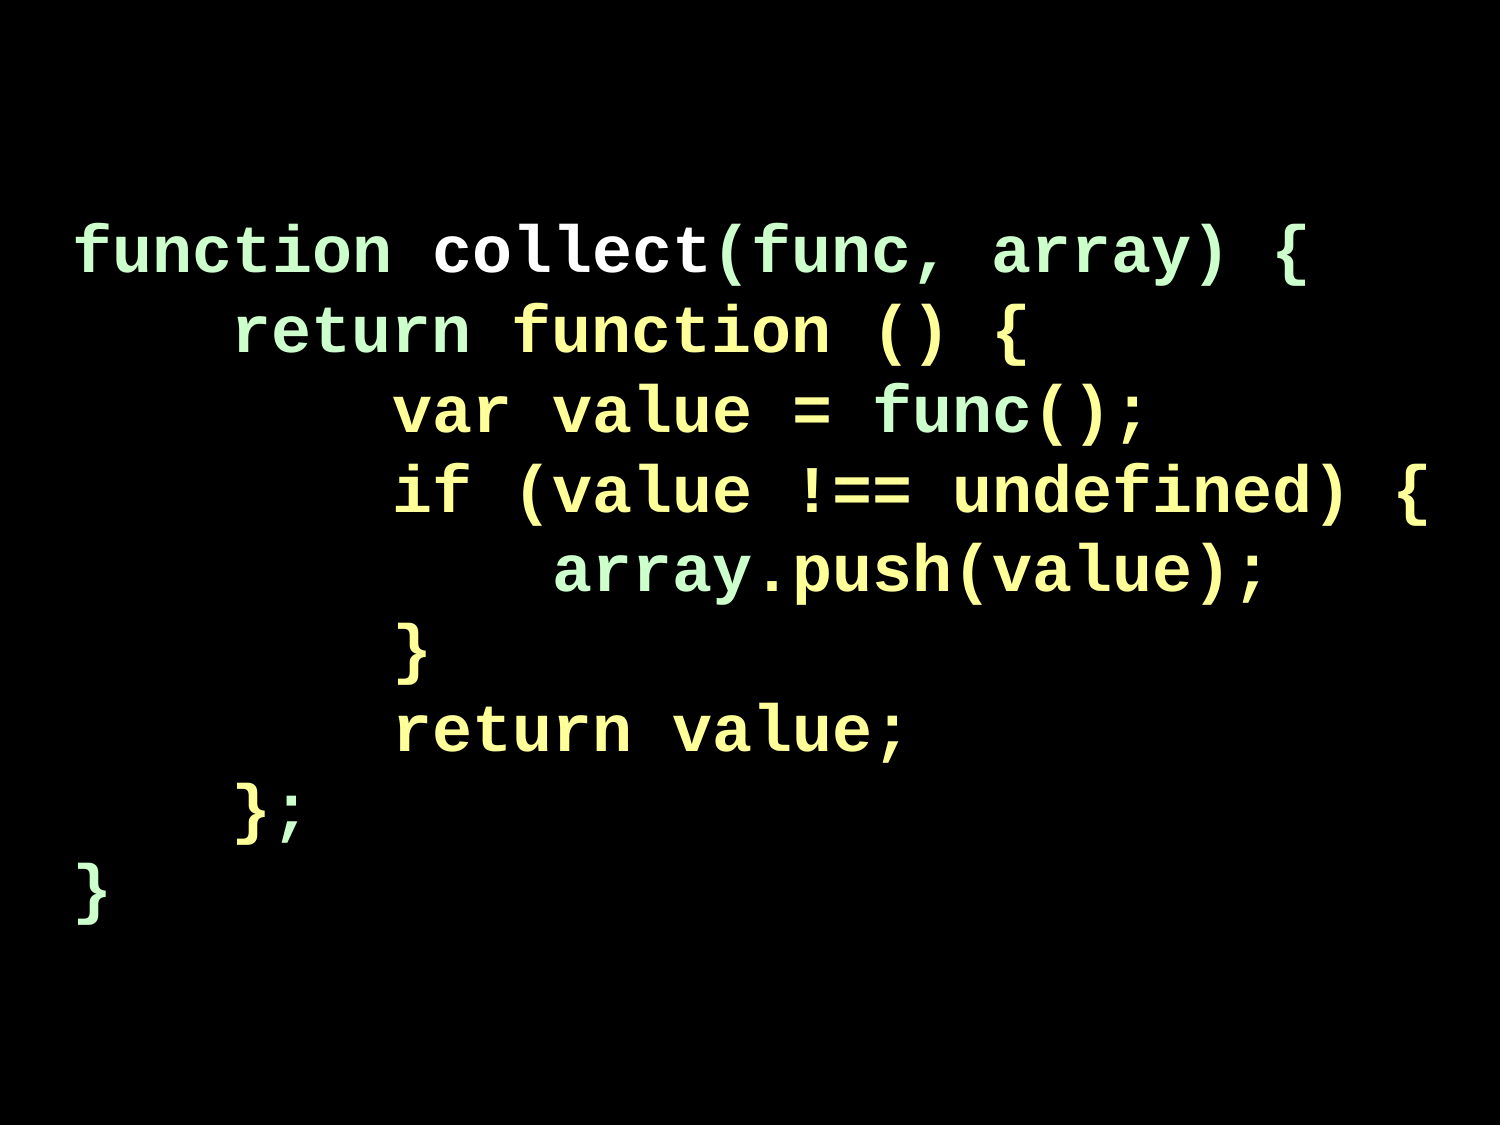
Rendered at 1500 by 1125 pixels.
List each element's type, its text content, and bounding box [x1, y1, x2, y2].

list function collect(func, array) { return function () { var value = func(); if (value !== undefined) { array.push(value); } return value; }; } [56, 30, 1500, 1101]
